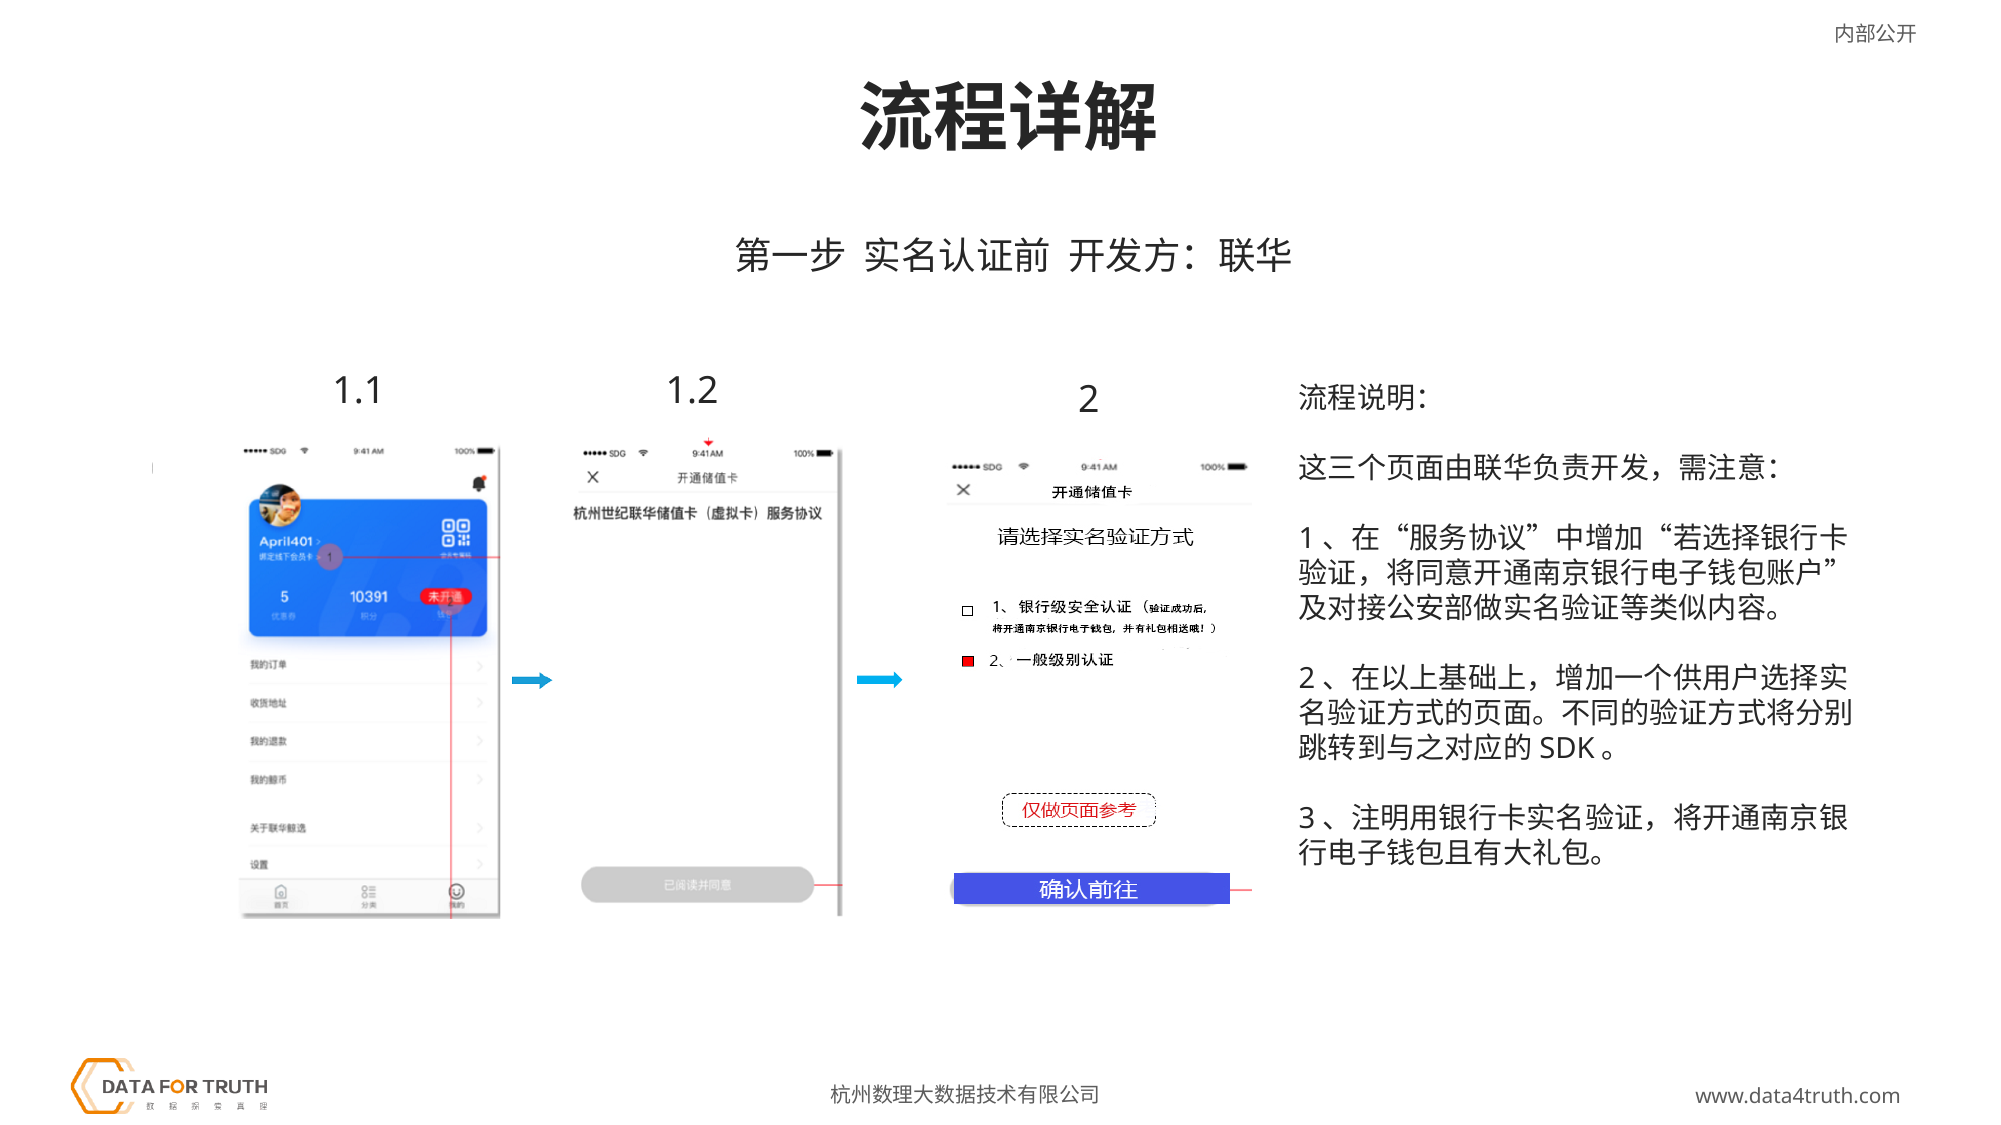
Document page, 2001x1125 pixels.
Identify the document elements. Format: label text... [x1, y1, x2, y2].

text_box 流程说明： 这三个页面由联华负责开发，需注意： 1、在“服务协议”中增加“若选择银行卡验证，将同意开通南京银行电子钱包账户”及对接公安部做实名验证等类似内容。 2、在以上基础上，增加一个供用户选择实名验证方式的页面。不同的验证方式将分别跳转到与之对应的SDK。 3、注明用银行卡实名验证，将开通南京银行电子钱包且有大礼包。 [1283, 372, 1874, 877]
text_box 1.2 [650, 359, 734, 404]
picture [142, 404, 897, 949]
picture [936, 455, 1252, 918]
text_box 第一步 实名认证前 开发方：联华 [719, 224, 1309, 285]
text_box [897, 674, 903, 686]
text_box 1.1 [317, 359, 401, 404]
picture [70, 1058, 267, 1114]
text_box 2 [1063, 367, 1115, 428]
text_box 流程详解 [843, 61, 1174, 167]
